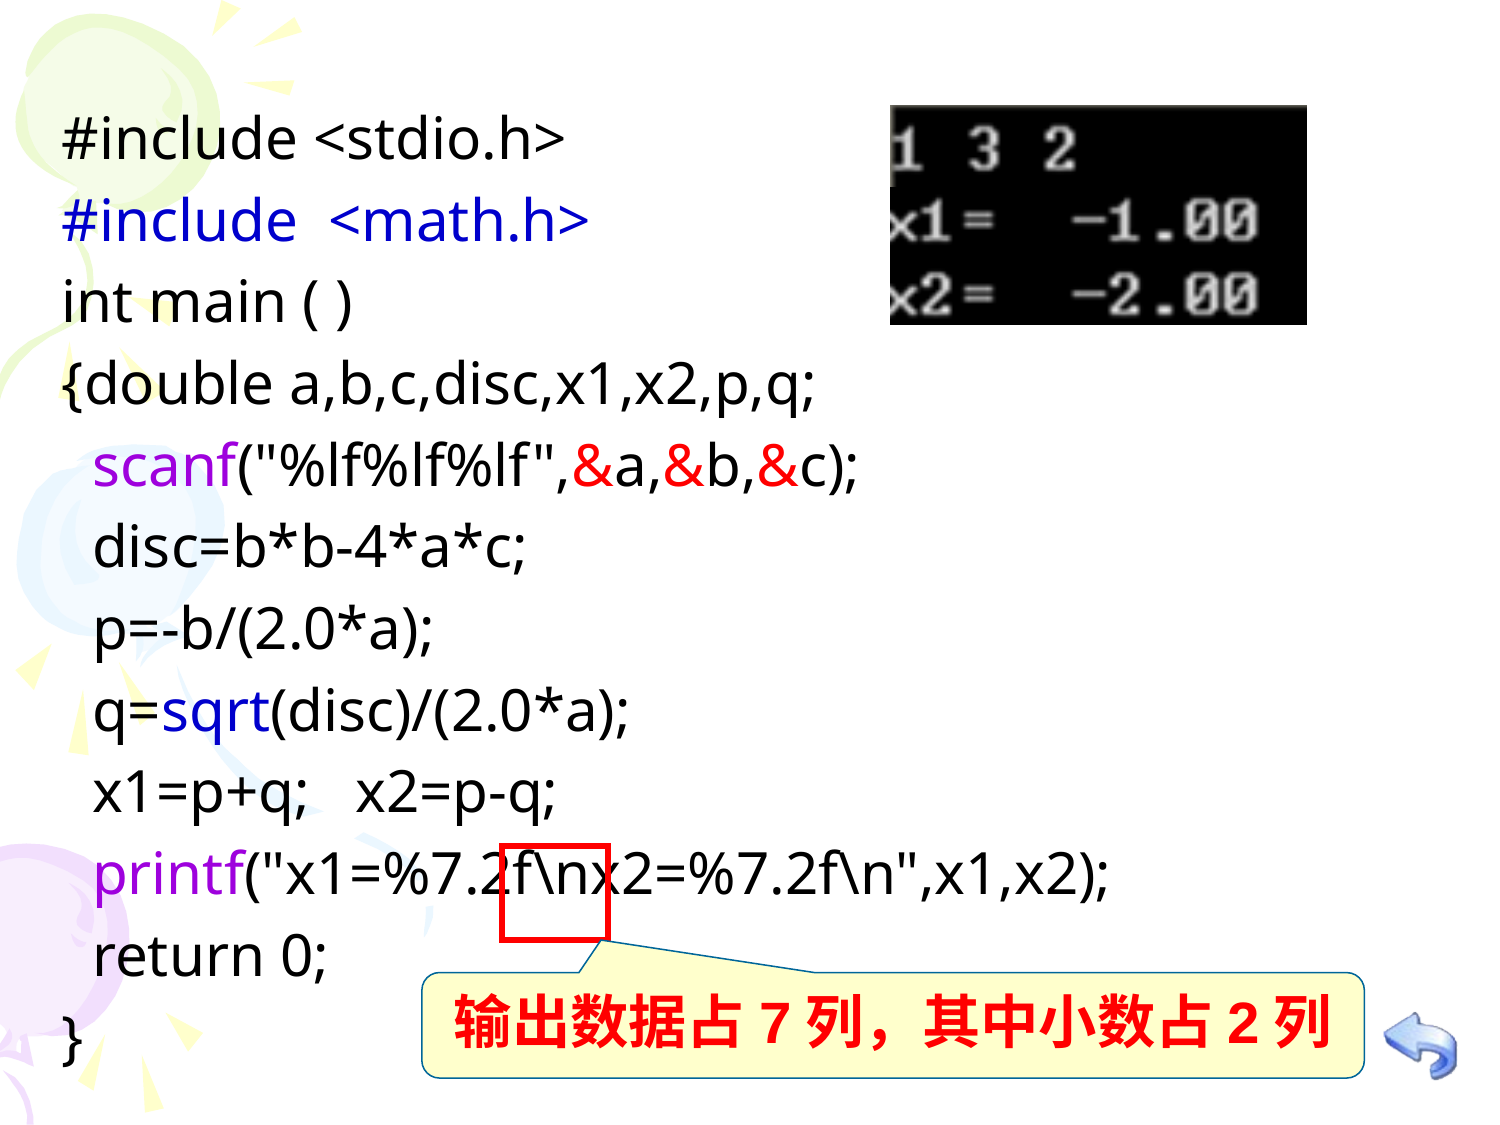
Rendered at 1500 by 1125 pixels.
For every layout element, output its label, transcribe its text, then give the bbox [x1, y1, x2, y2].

picture [890, 105, 1308, 325]
list #include <stdio.h> #include <math.h> int main ( ) {double a,b,c,disc,x1,x2,p,q; scanf("%lf%lf%lf",&a,&b,&c); disc=b*b-4*a*c; p=-b/(2.0*a); q=sqrt(disc)/(2.0*a); x1=p+q; x2=p-q; printf("x1=%7.2f\nx2=%7.2f\n",x1,x2); return 0; } [46, 93, 1500, 1125]
text_box 输出数据占7列，其中小数占2列 [421, 940, 1365, 1079]
picture [1382, 1007, 1461, 1086]
text_box [501, 846, 609, 940]
